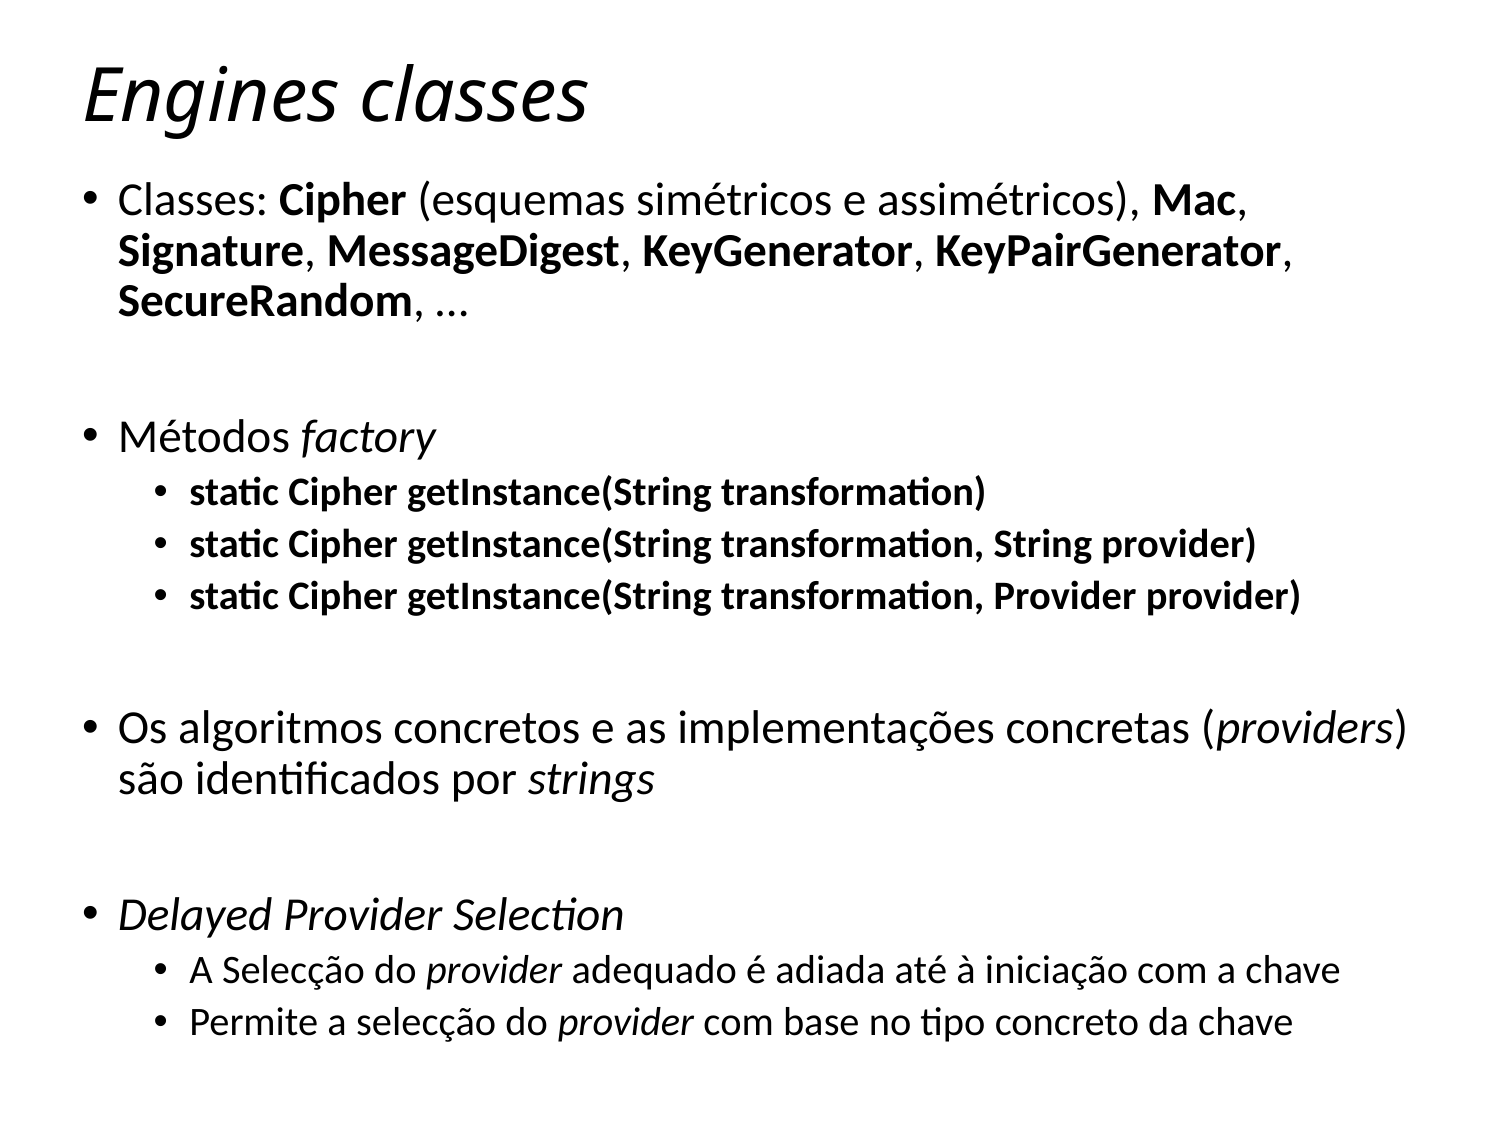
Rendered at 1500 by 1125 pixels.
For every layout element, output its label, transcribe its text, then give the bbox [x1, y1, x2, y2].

list Classes: Cipher (esquemas simétricos e assimétricos), Mac, Signature, MessageDigest, KeyGenerator, KeyPairGenerator, SecureRandom, … Métodos factory static Cipher getInstance(String transformation) static Cipher getInstance(String transformation, String provider) static Cipher getInstance(String transformation, Provider provider) Os algoritmos concretos e as implementações concretas (providers) são identificados por strings Delayed Provider Selection A Selecção do provider adequado é adiada até à iniciação com a chave Permite a selecção do provider com base no tipo concreto da chave [67, 167, 1433, 1060]
title Engines classes [67, 42, 1433, 152]
